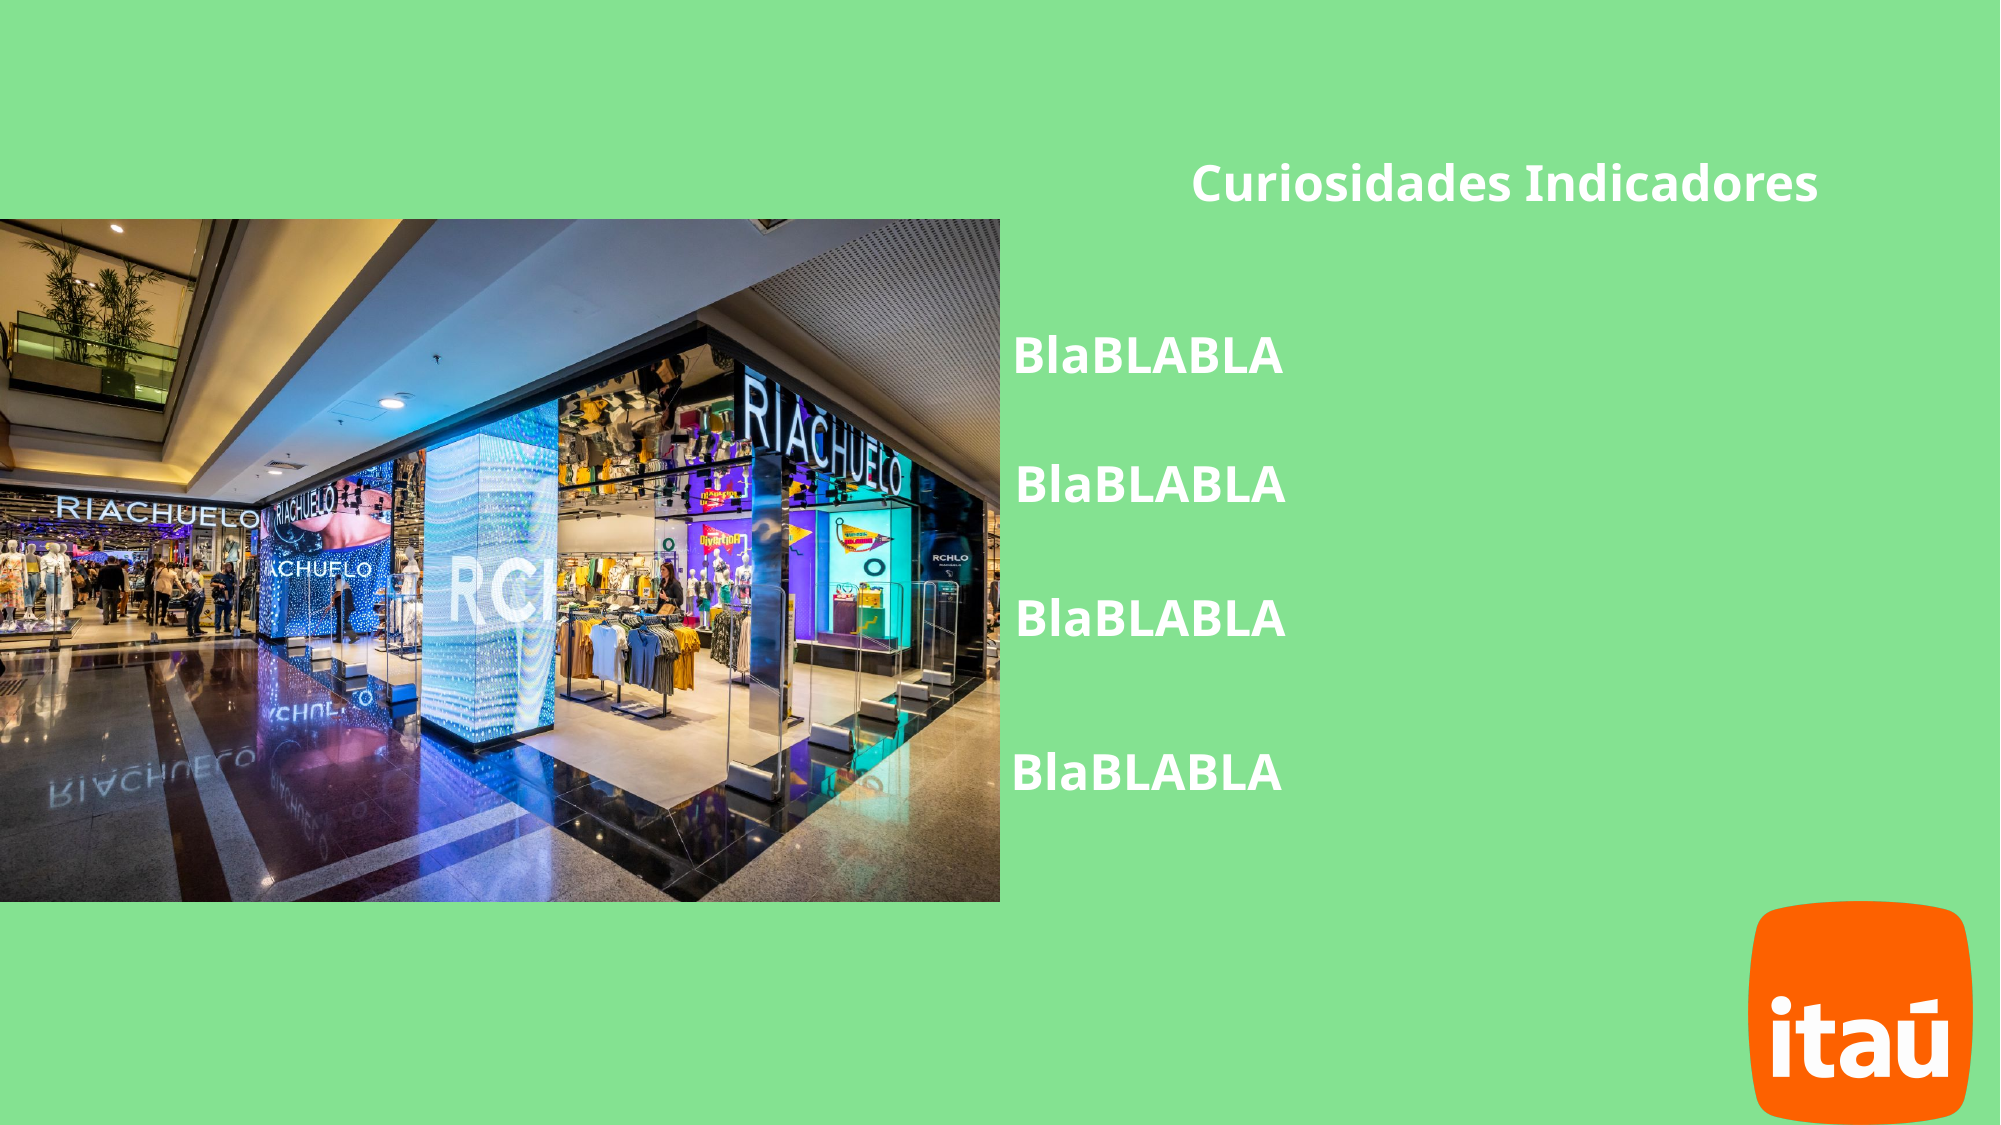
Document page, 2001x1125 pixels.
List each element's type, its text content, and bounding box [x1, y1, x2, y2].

text_box BlaBLABLA [1001, 733, 1297, 808]
picture [0, 219, 1001, 902]
picture [1747, 900, 1973, 1125]
text_box Curiosidades Indicadores [1175, 143, 1834, 219]
text_box BlaBLABLA [1001, 315, 1299, 391]
text_box BlaBLABLA [1001, 445, 1301, 521]
text_box BlaBLABLA [1001, 579, 1301, 655]
